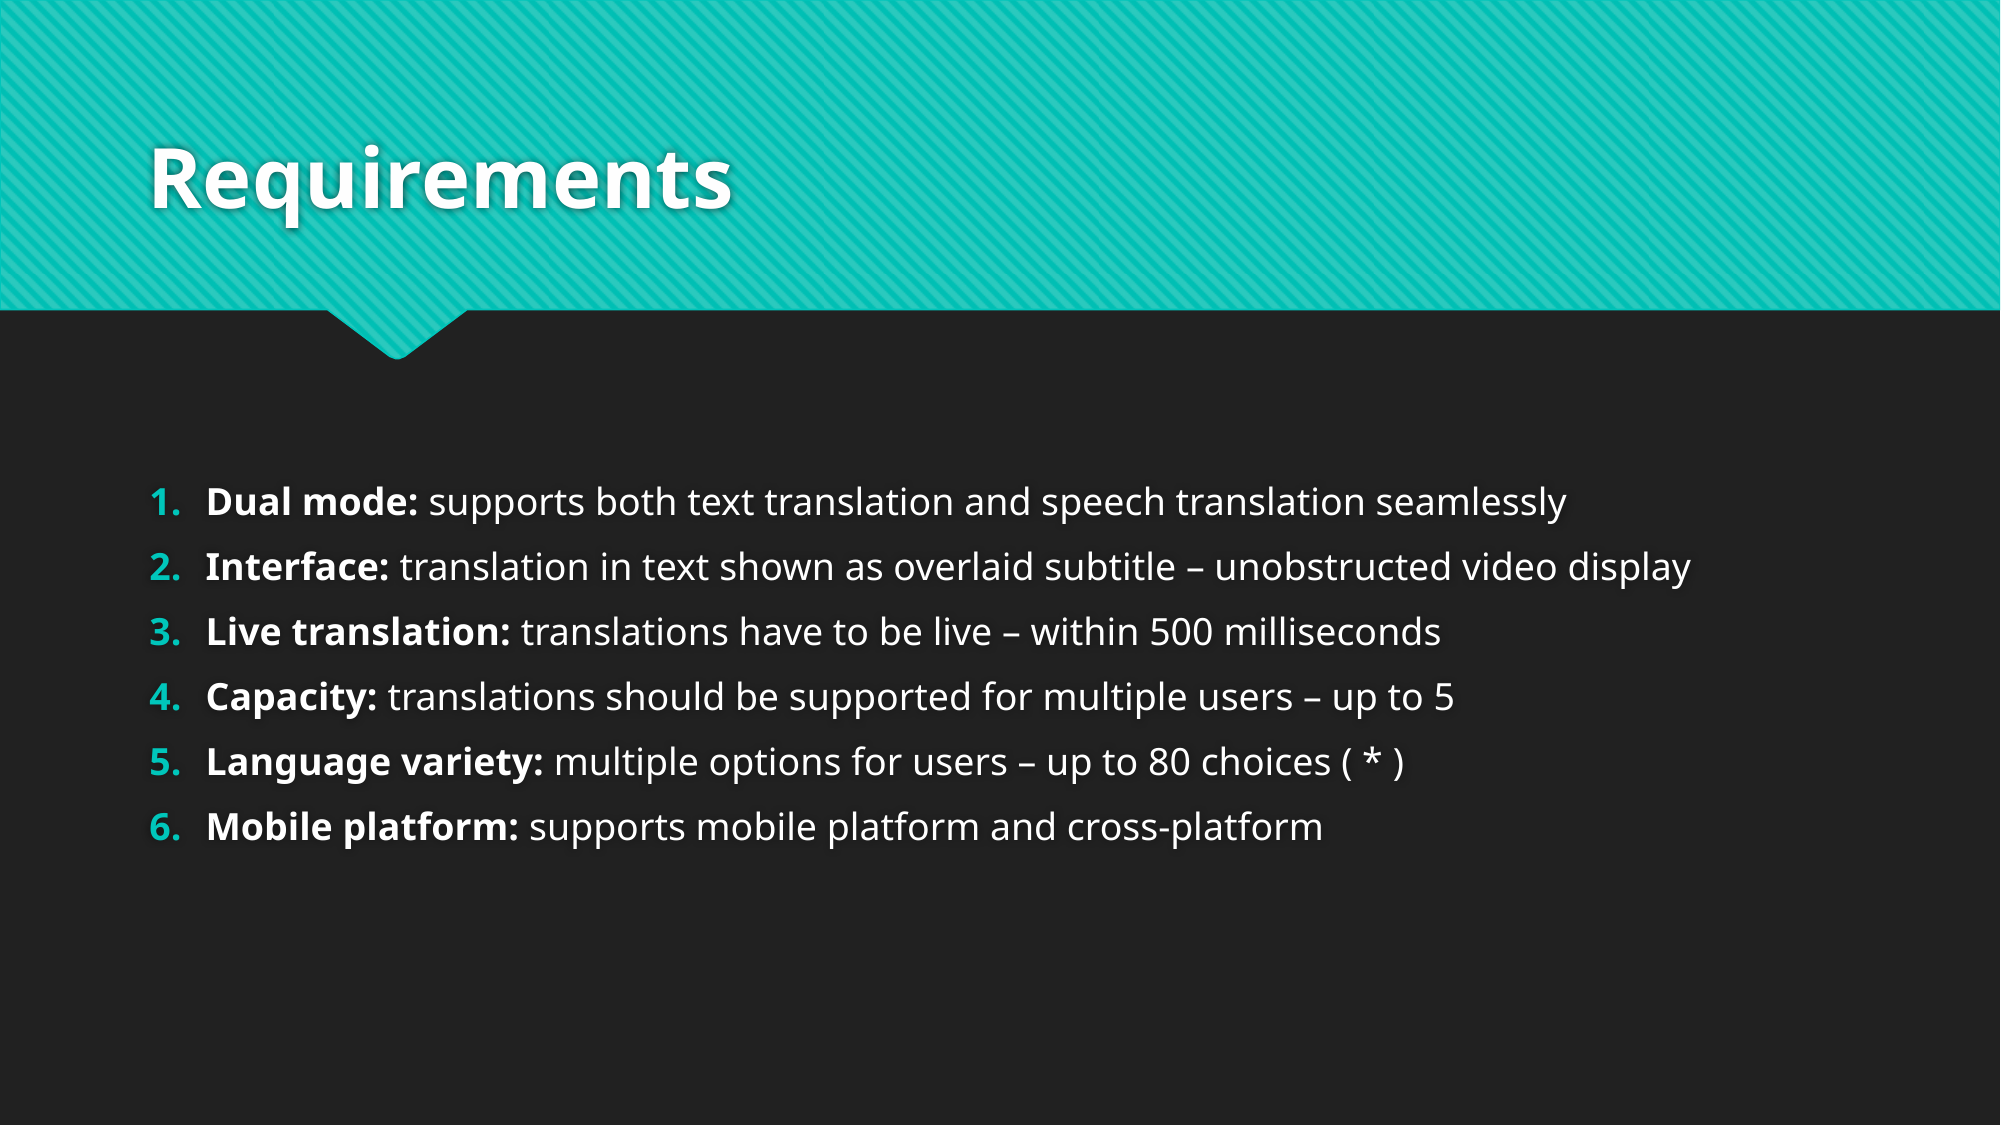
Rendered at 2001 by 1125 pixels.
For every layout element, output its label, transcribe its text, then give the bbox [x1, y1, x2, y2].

title Requirements [132, 73, 1868, 233]
list Dual mode: supports both text translation and speech translation seamlessly Interface: translation in text shown as overlaid subtitle – unobstructed video display Live translation: translations have to be live – within 500 milliseconds Capacity: translations should be supported for multiple users – up to 5 Language variety: multiple options for users – up to 80 choices ( * ) Mobile platform: supports mobile platform and cross-platform [134, 364, 1866, 962]
